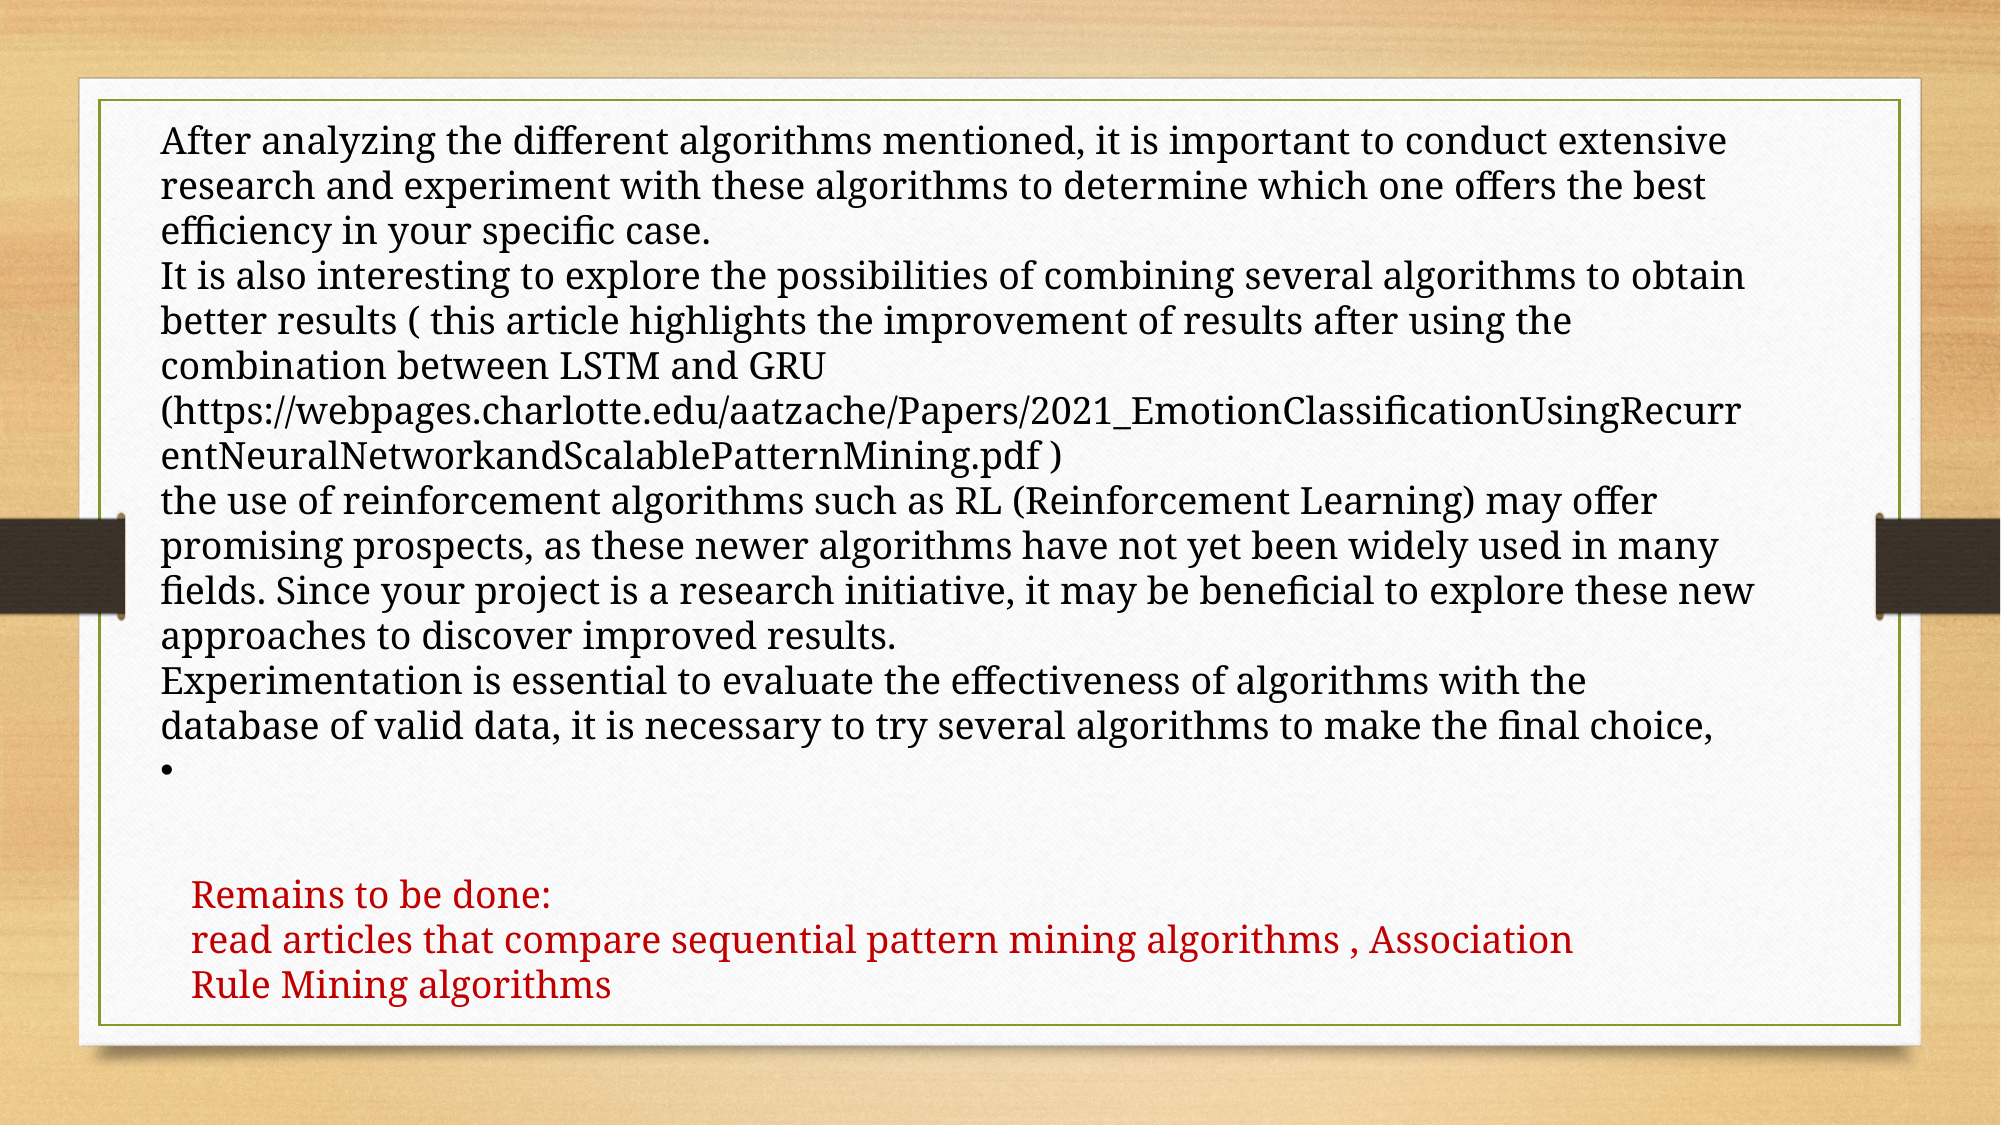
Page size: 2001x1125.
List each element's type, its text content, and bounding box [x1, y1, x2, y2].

picture [0, 0, 2001, 1125]
text_box After analyzing the different algorithms mentioned, it is important to conduct extensive research and experiment with these algorithms to determine which one offers the best efficiency in your specific case. It is also interesting to explore the possibilities of combining several algorithms to obtain better results ( this article highlights the improvement of results after using the combination between LSTM and GRU (https://webpages.charlotte.edu/aatzache/Papers/2021_EmotionClassificationUsingRecurrentNeuralNetworkandScalablePatternMining.pdf ) the use of reinforcement algorithms such as RL (Reinforcement Learning) may offer promising prospects, as these newer algorithms have not yet been widely used in many fields. Since your project is a research initiative, it may be beneficial to explore these new approaches to discover improved results. Experimentation is essential to evaluate the effectiveness of algorithms with the database of valid data, it is necessary to try several algorithms to make the final choice, [145, 109, 1772, 800]
text_box Remains to be done: read articles that compare sequential pattern mining algorithms , Association Rule Mining algorithms [176, 863, 1616, 1059]
